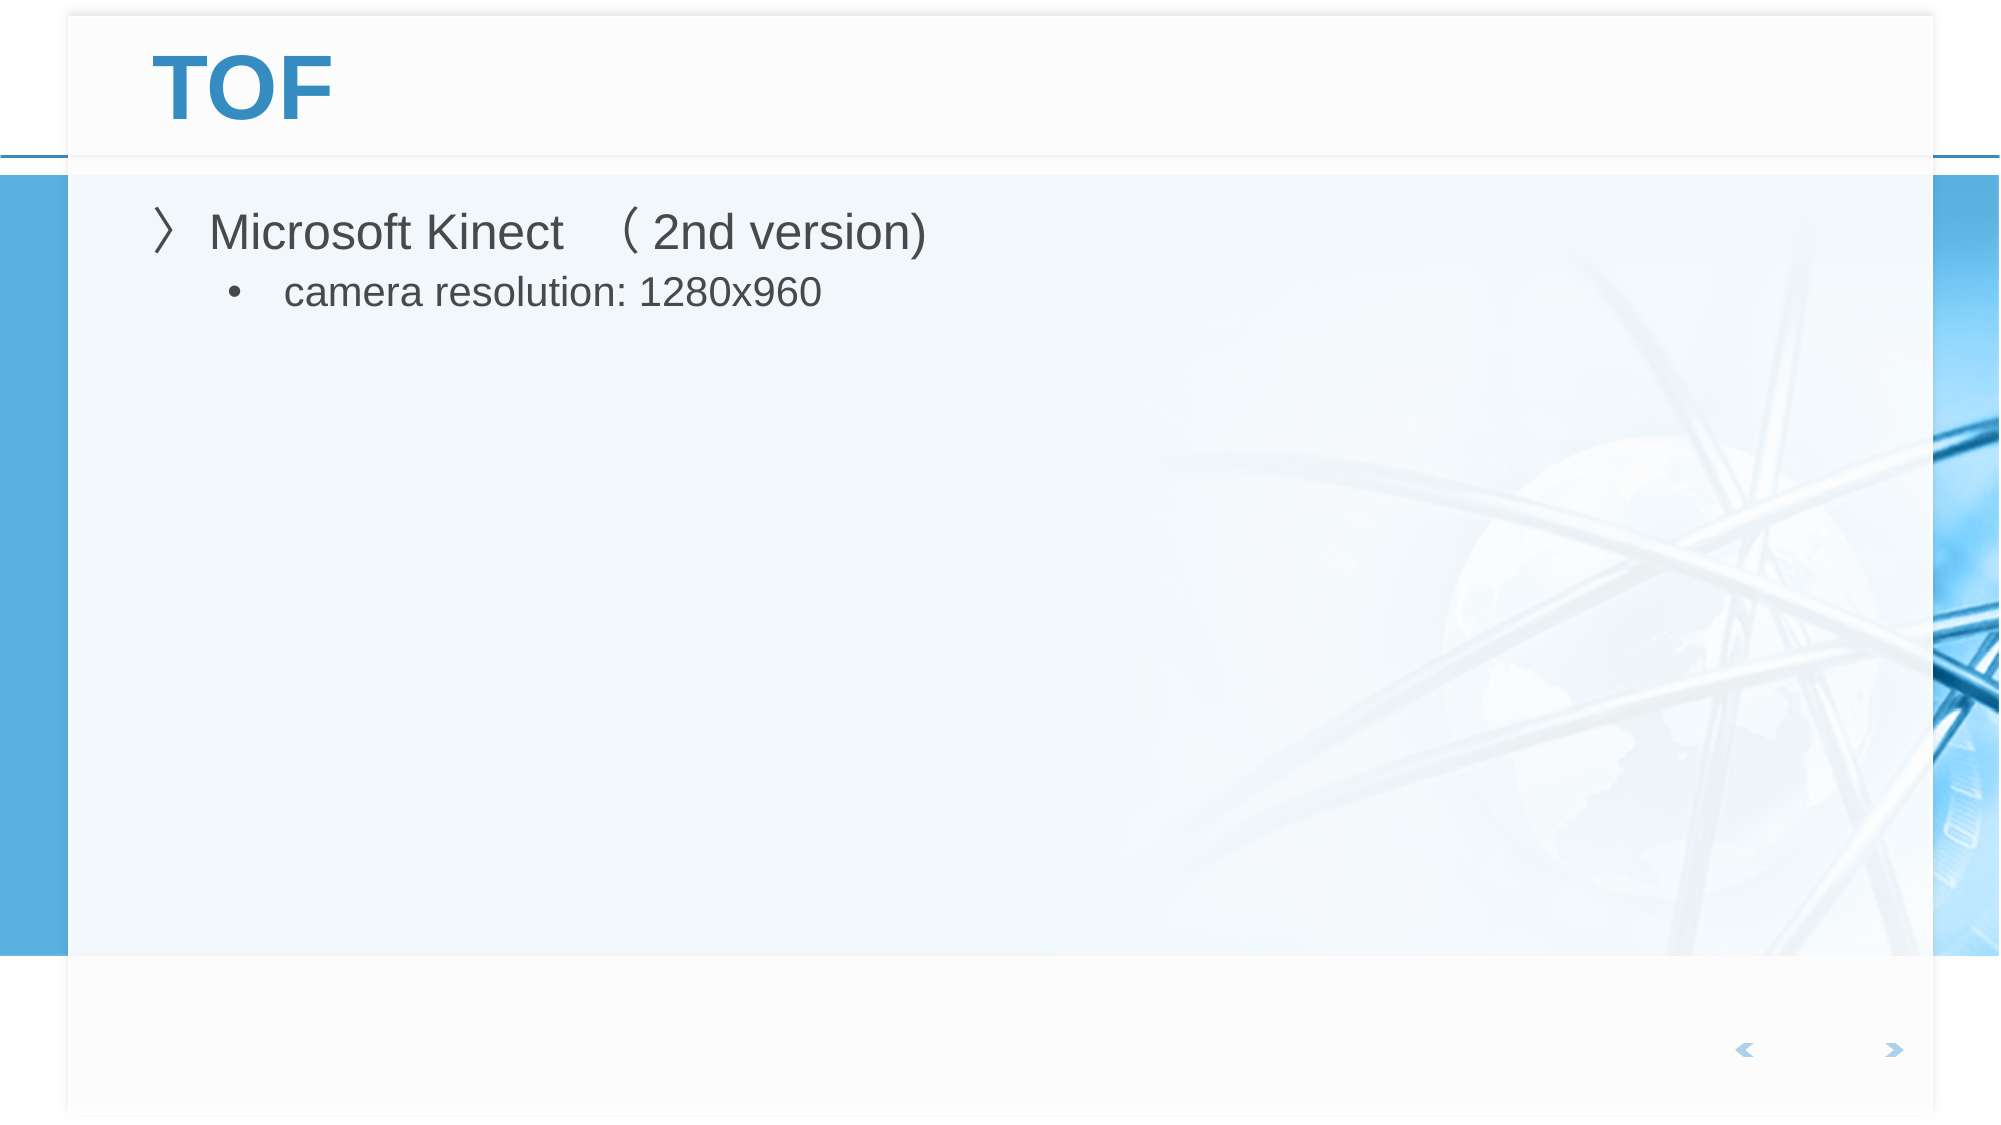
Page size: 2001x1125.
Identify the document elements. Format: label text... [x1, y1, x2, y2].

picture [0, 0, 2001, 1125]
title TOF [137, 29, 1863, 150]
list Microsoft Kinect （2nd version) camera resolution: 1280x960 [137, 198, 1863, 946]
